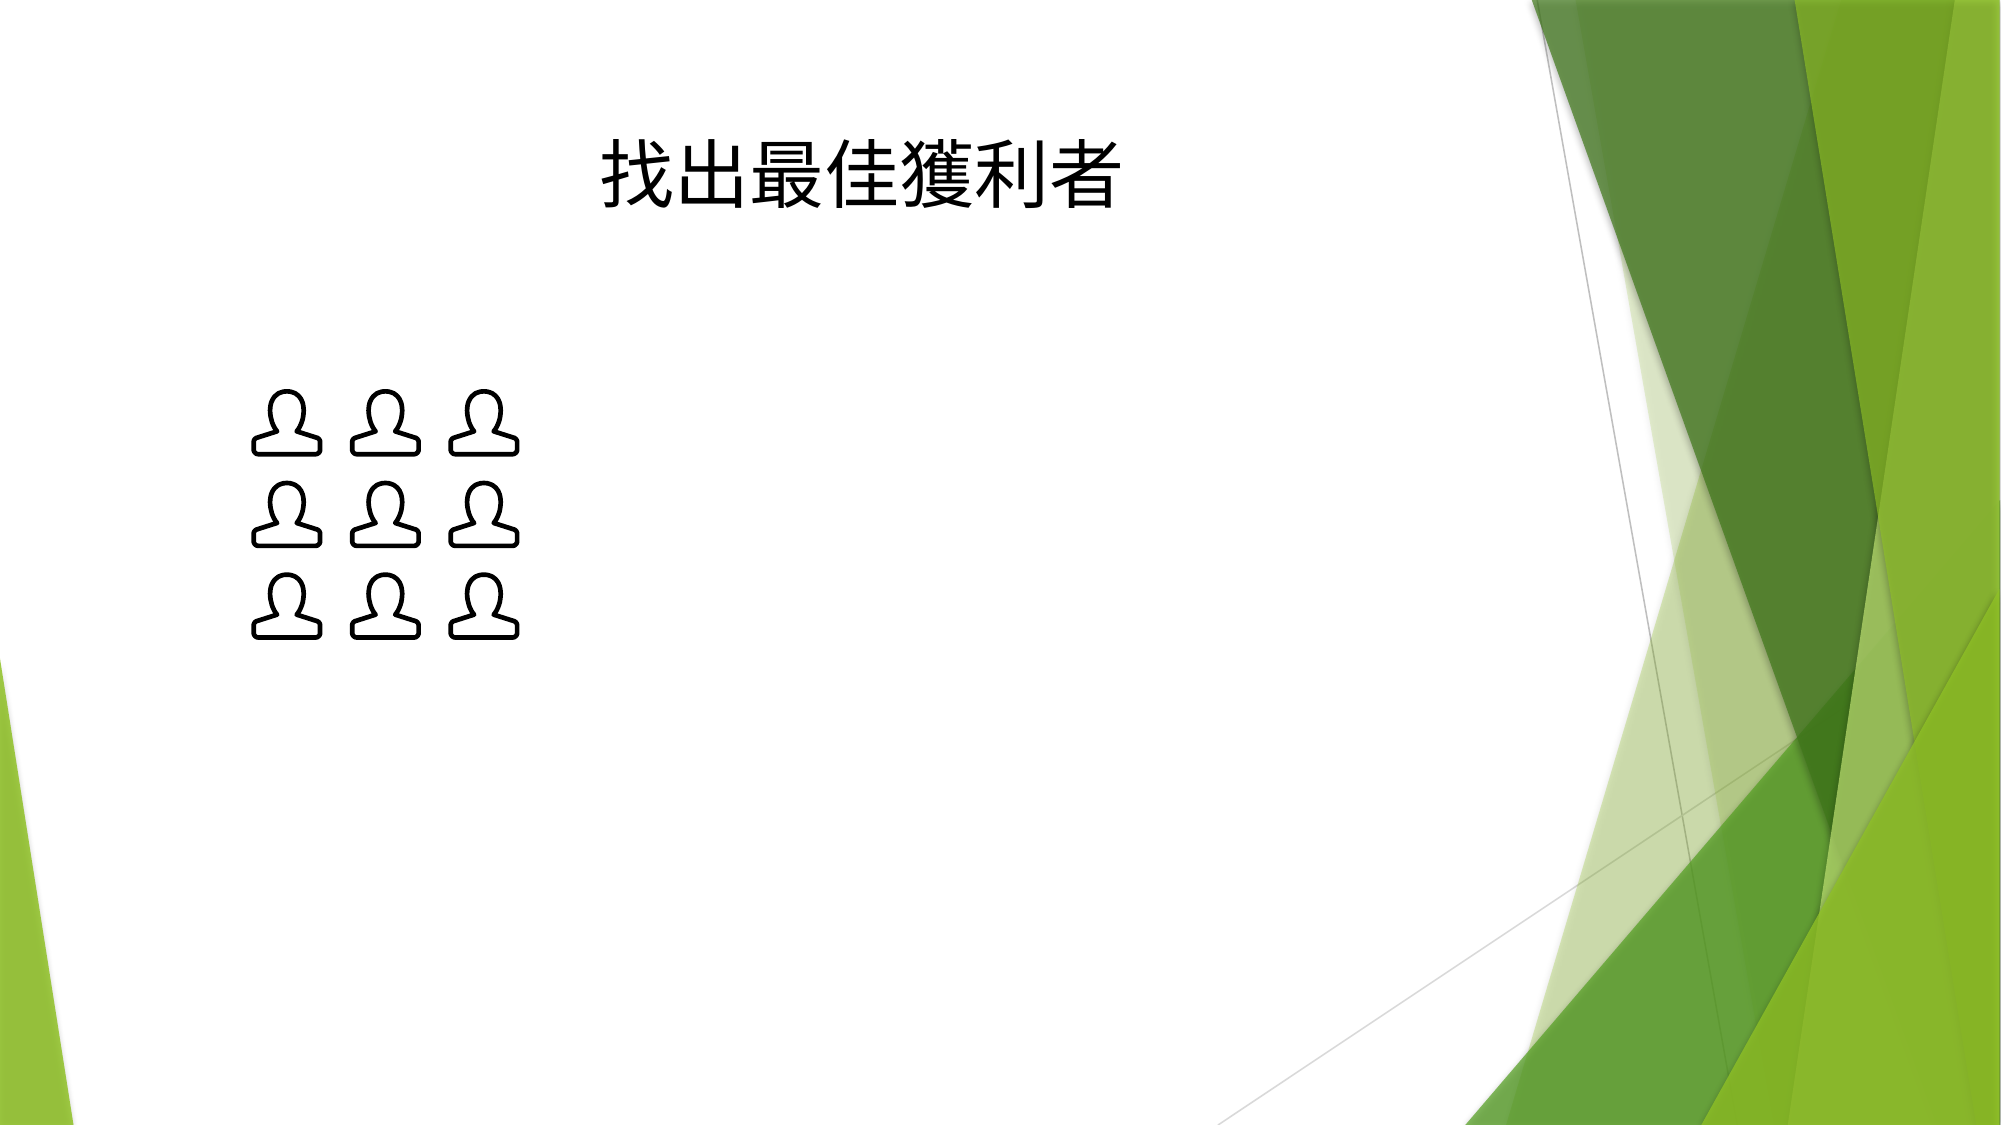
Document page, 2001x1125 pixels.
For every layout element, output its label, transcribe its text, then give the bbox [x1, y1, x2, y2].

text_box [450, 483, 518, 546]
text_box [450, 574, 518, 638]
text_box [253, 483, 321, 546]
text_box [352, 391, 419, 455]
text_box [450, 391, 518, 455]
text_box [253, 574, 321, 638]
text_box [253, 391, 321, 455]
text_box [352, 483, 419, 546]
text_box 找出最佳獲利者 [584, 120, 1140, 225]
text_box [352, 574, 419, 638]
